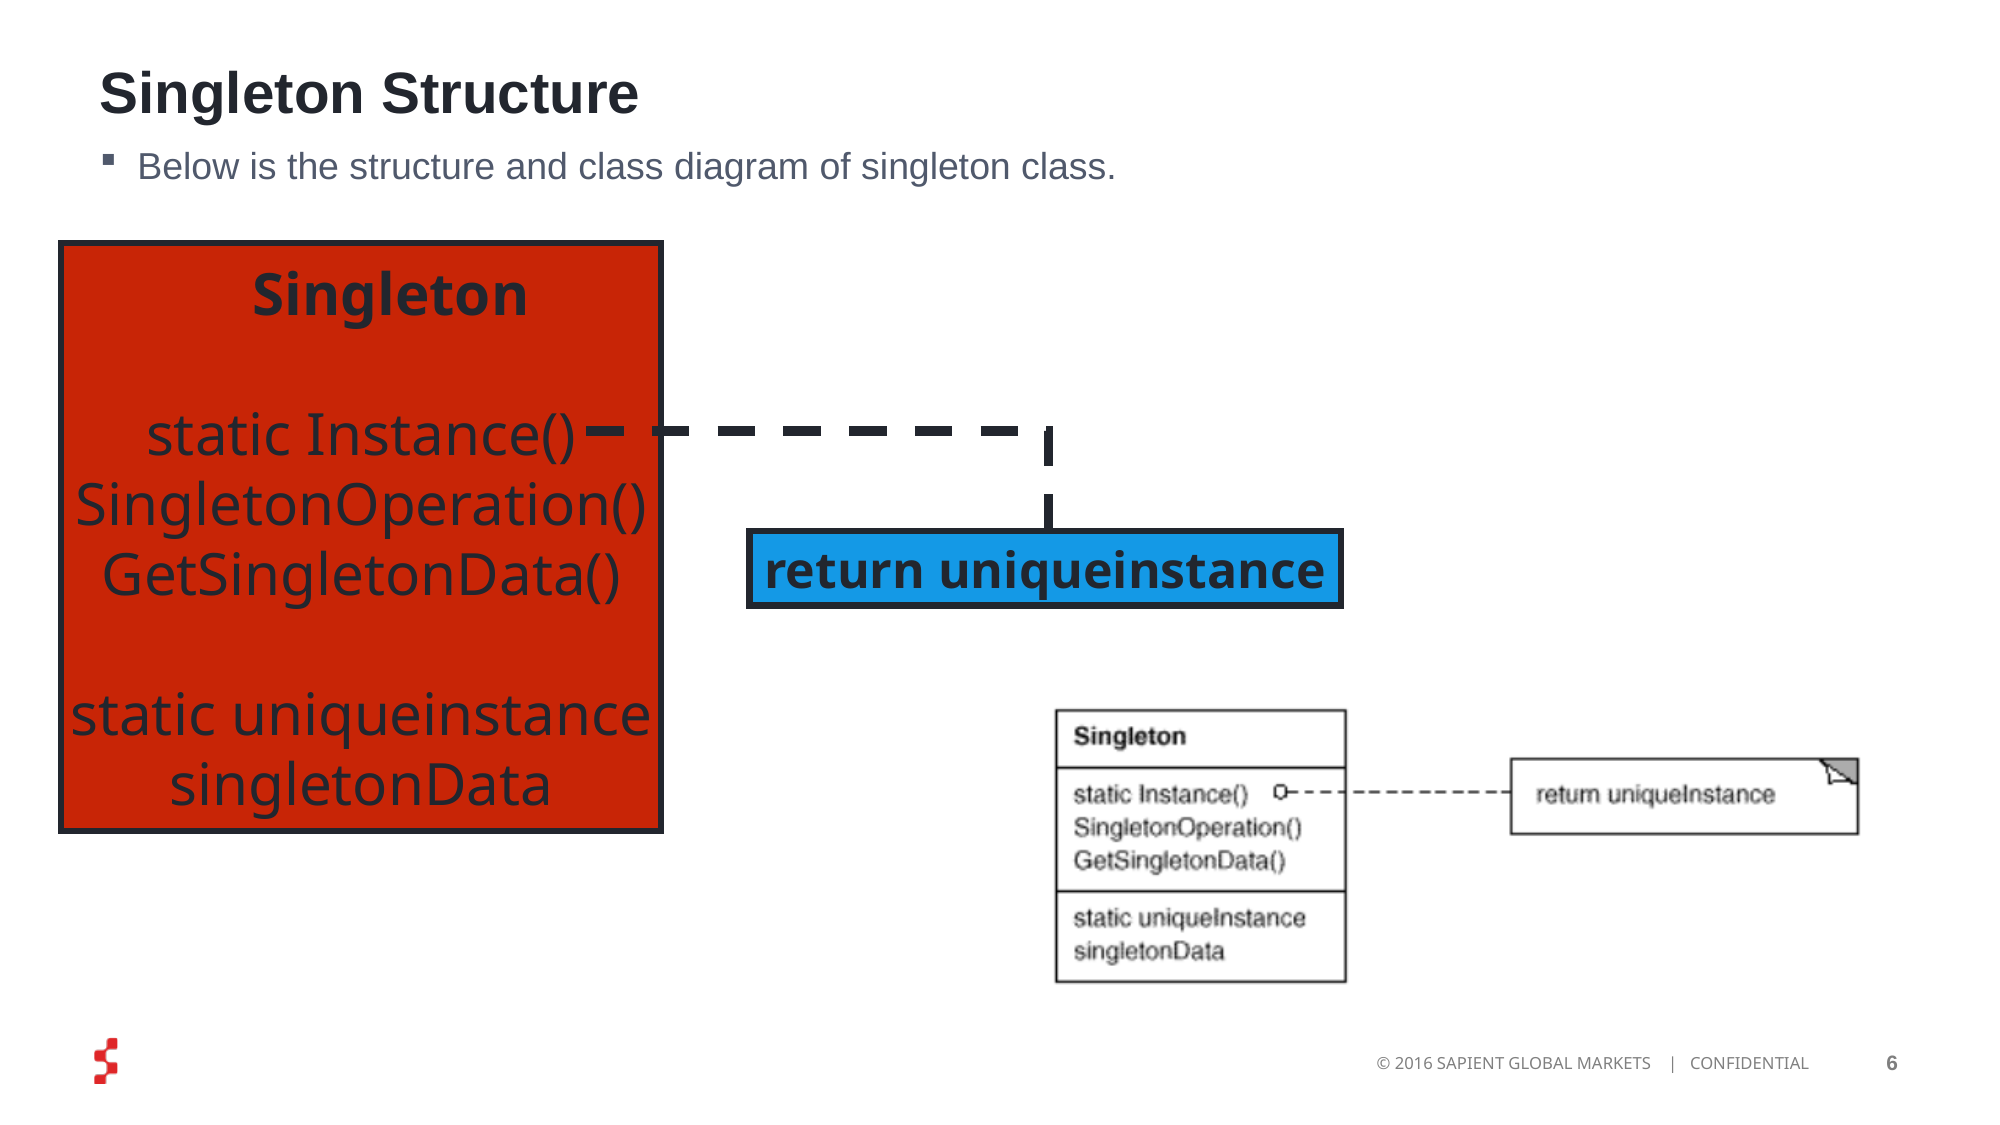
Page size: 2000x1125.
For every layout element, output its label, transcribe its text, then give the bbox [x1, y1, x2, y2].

list Below is the structure and class diagram of singleton class. [99, 142, 1900, 968]
text_box Singleton static Instance() SingletonOperation() GetSingletonData() static uniqueinstance singletonData [61, 243, 662, 831]
title Singleton Structure [99, 47, 1900, 121]
text_box [586, 430, 1049, 531]
text_box return uniqueinstance [749, 530, 1341, 606]
picture [1044, 700, 1879, 995]
